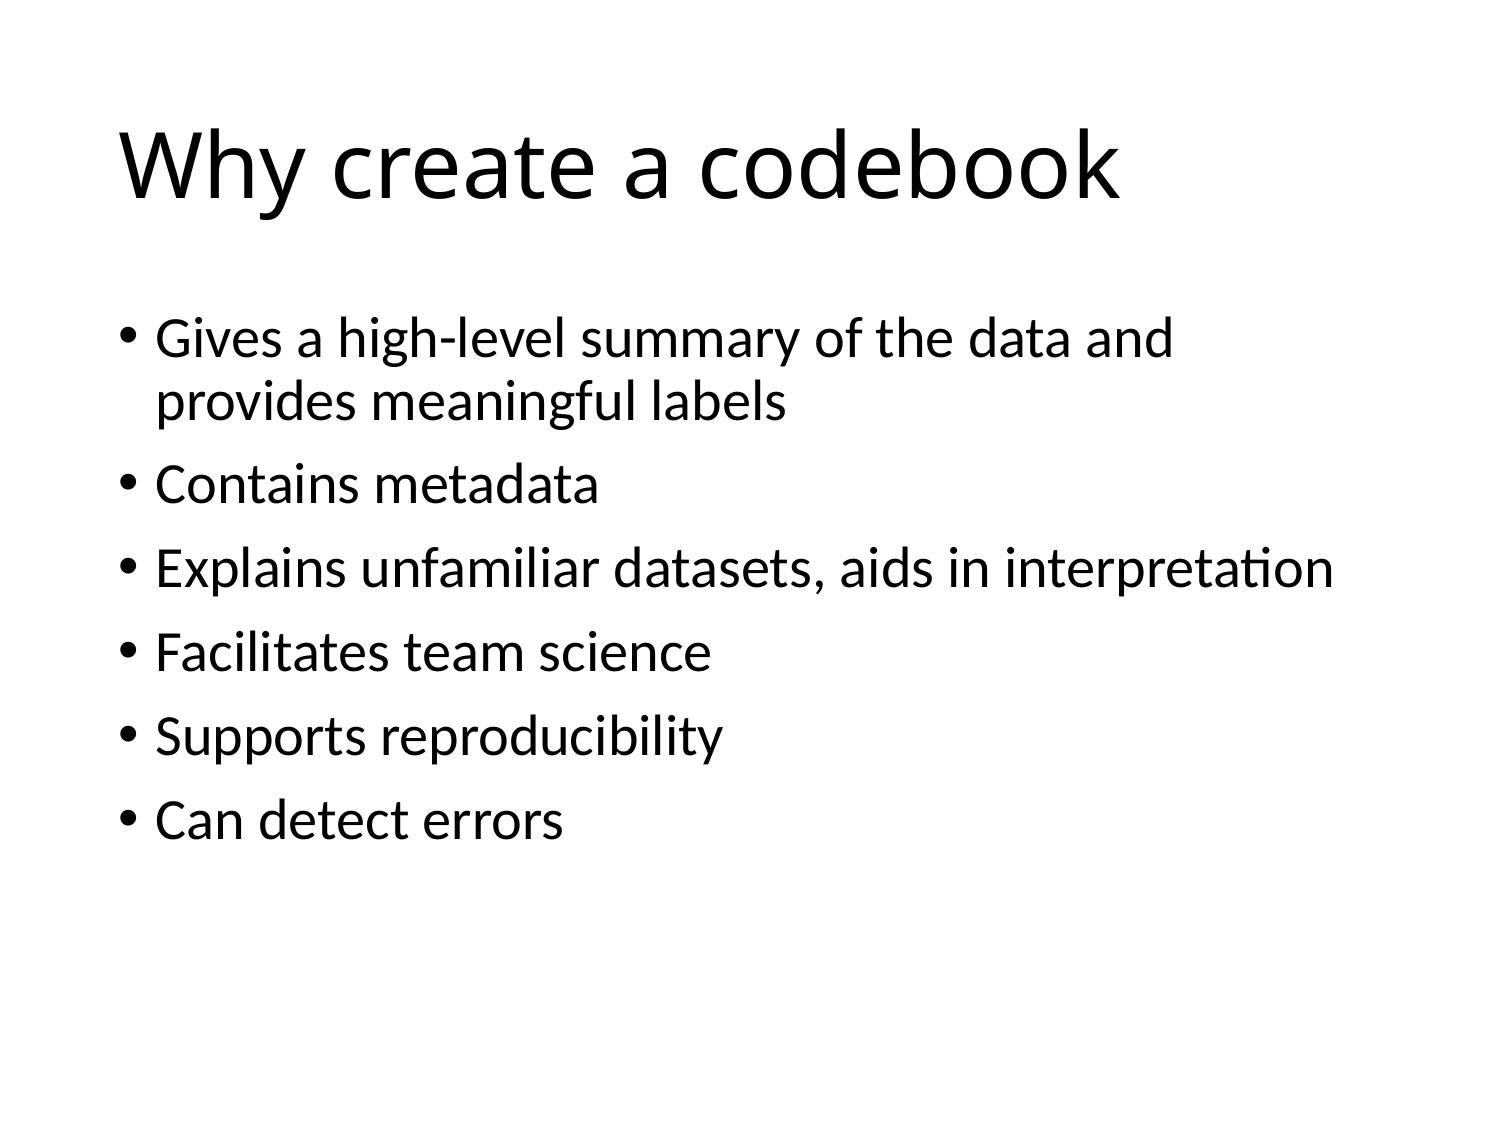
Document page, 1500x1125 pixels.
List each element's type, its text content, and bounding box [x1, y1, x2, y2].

list Gives a high-level summary of the data and provides meaningful labels Contains metadata Explains unfamiliar datasets, aids in interpretation Facilitates team science Supports reproducibility Can detect errors [103, 299, 1397, 1014]
title Why create a codebook [103, 59, 1397, 278]
